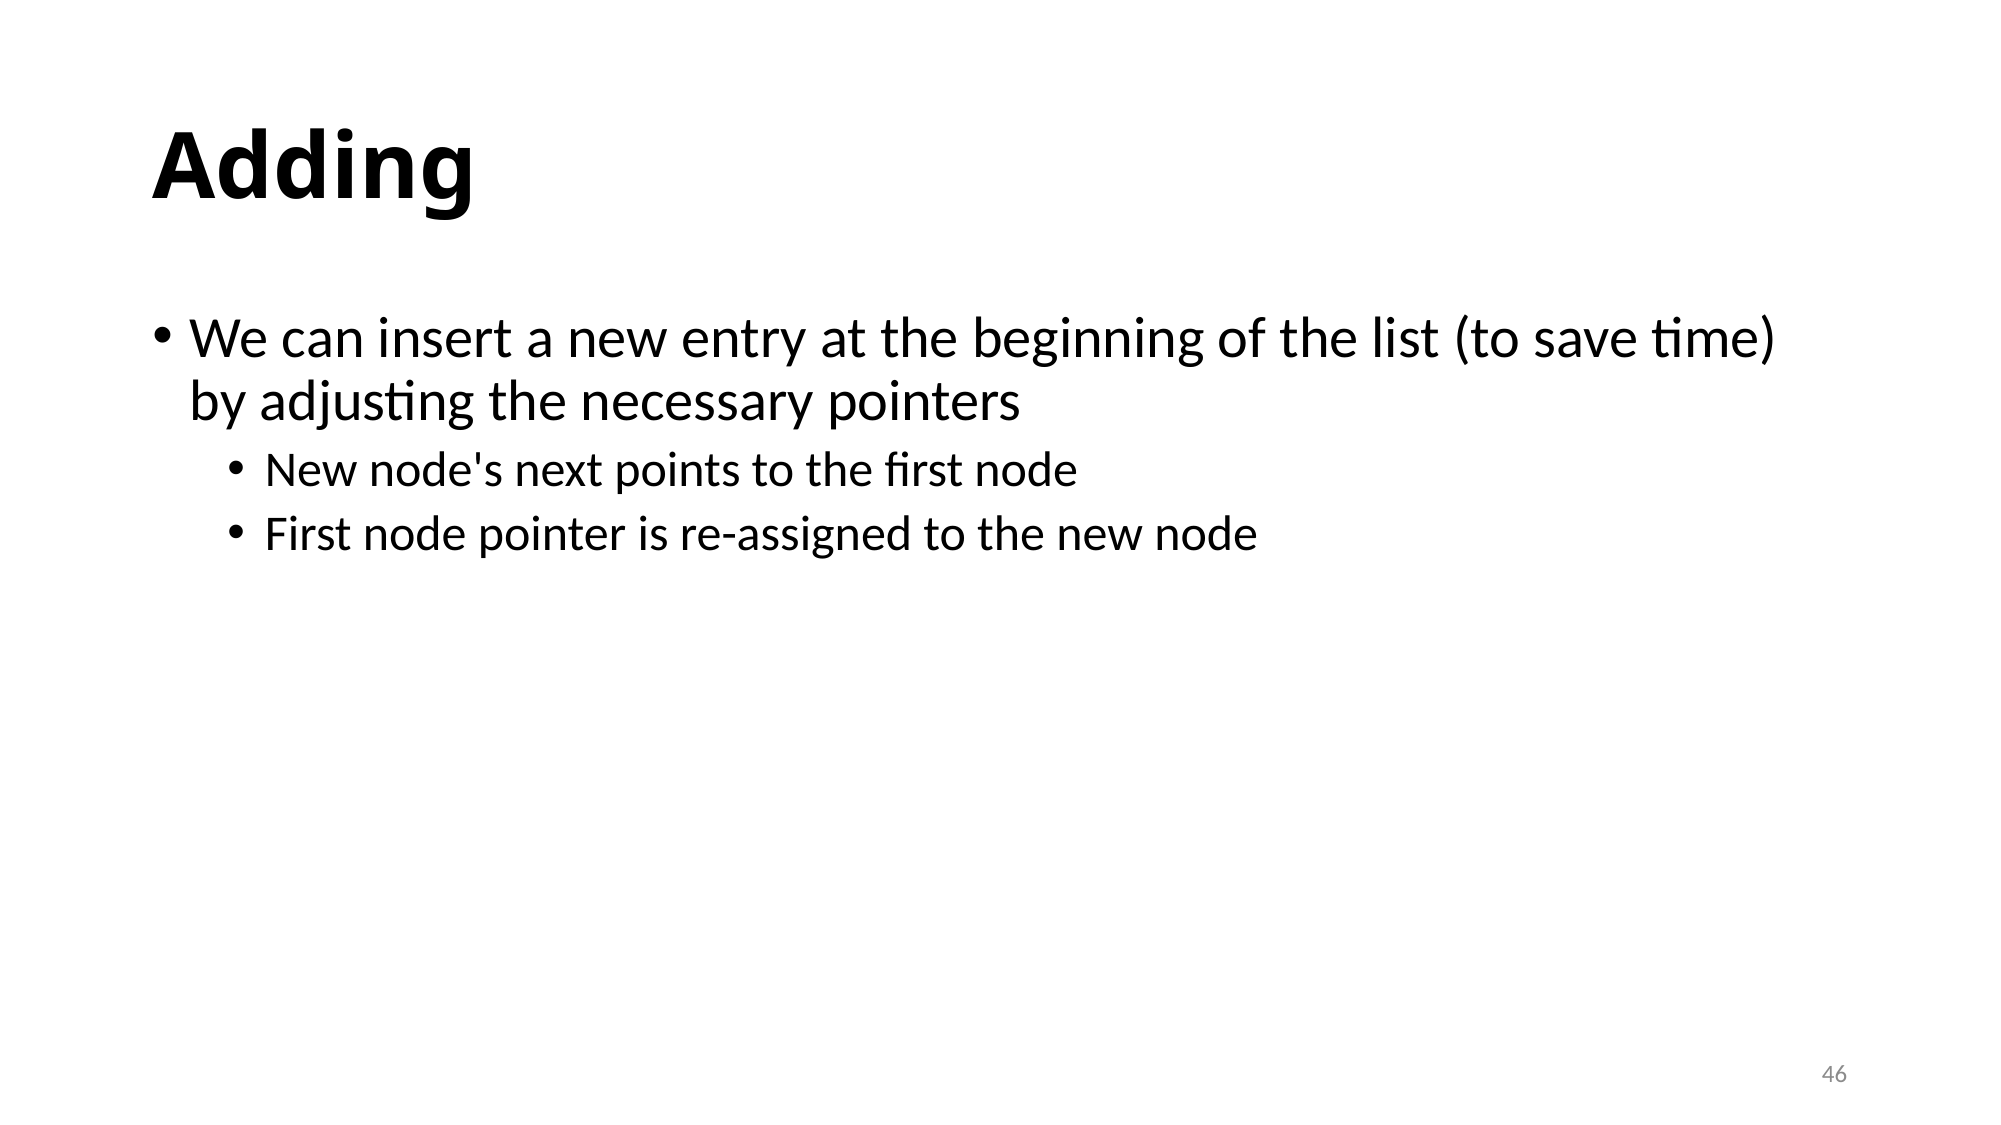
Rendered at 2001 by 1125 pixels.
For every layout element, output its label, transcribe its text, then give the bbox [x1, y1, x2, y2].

title Adding [137, 59, 1863, 278]
list We can insert a new entry at the beginning of the list (to save time) by adjusting the necessary pointers New node's next points to the first node First node pointer is re-assigned to the new node [137, 299, 1863, 1014]
slide_number 46 [1412, 1042, 1863, 1103]
